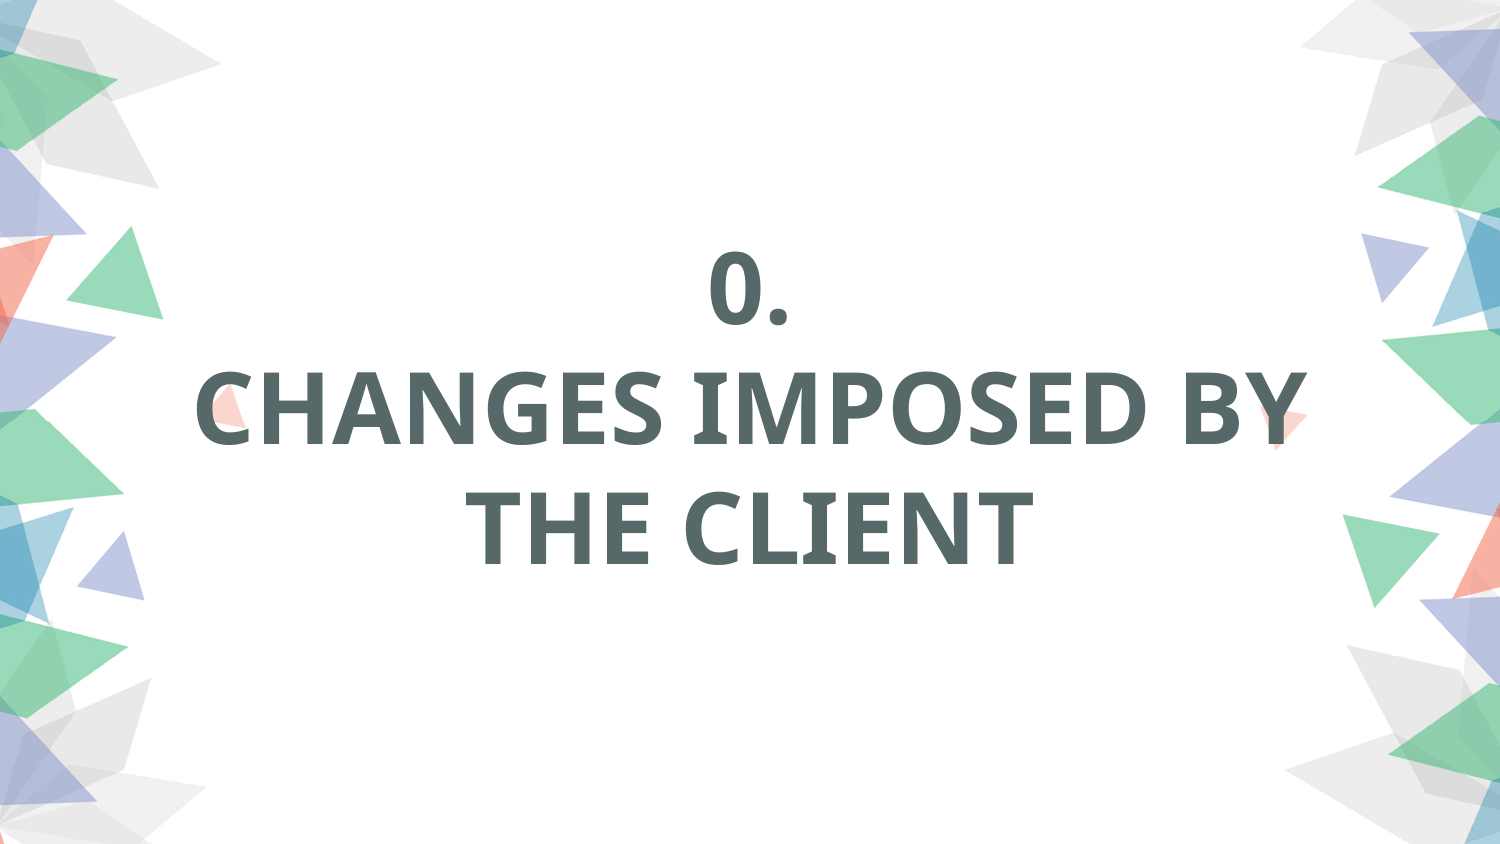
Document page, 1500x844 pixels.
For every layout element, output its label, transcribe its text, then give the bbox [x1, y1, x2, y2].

picture [0, 599, 1500, 844]
picture [0, 0, 1500, 244]
text_box 0. CHANGES IMPOSED BY THE CLIENT [0, 244, 1500, 599]
